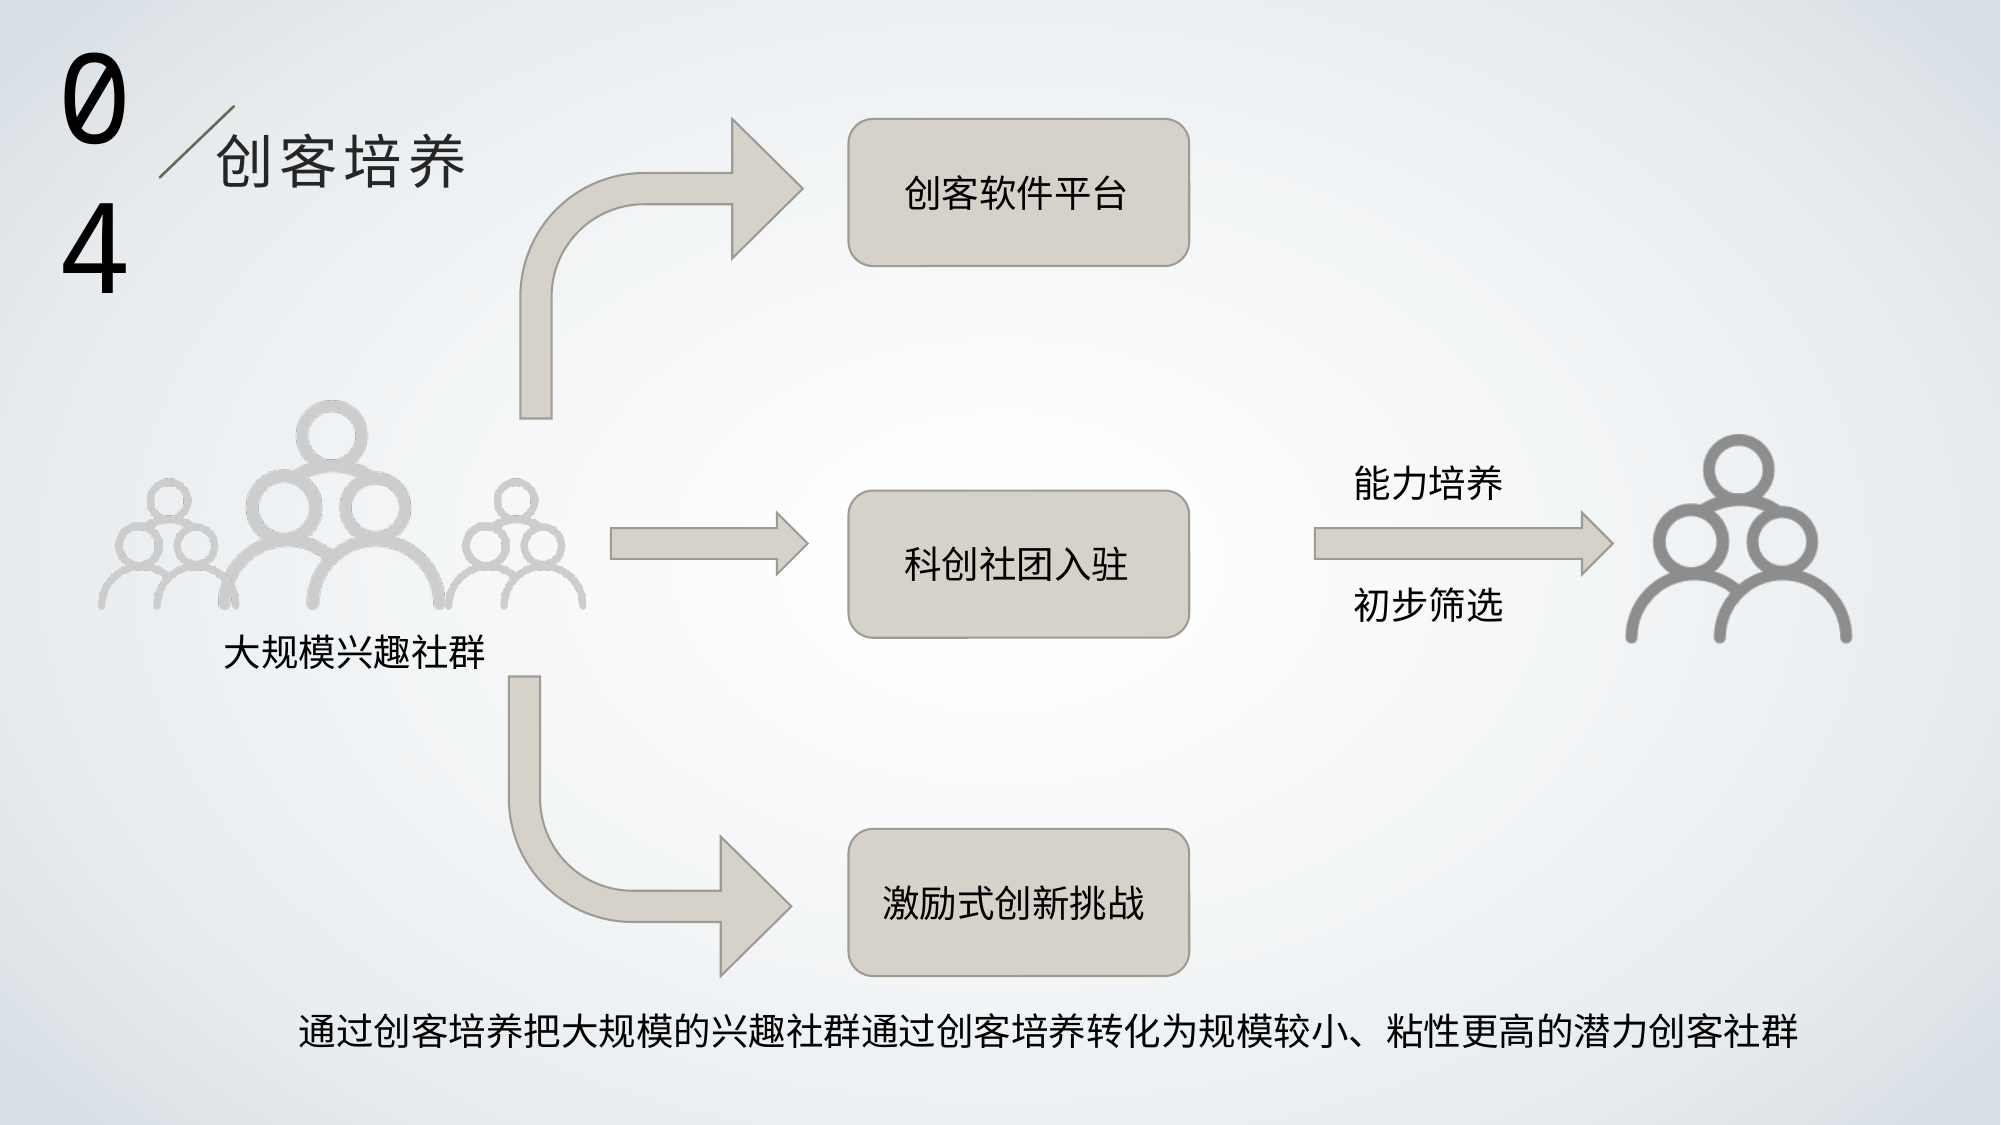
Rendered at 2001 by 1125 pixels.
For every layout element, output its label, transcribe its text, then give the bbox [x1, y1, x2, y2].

text_box 初步筛选 [1338, 574, 1612, 635]
text_box [519, 116, 805, 384]
text_box [1313, 512, 1612, 574]
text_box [89, 384, 593, 635]
text_box 激励式创新挑战 [867, 872, 1190, 932]
text_box [847, 827, 1191, 978]
picture [0, 0, 2001, 1125]
text_box 创客软件平台 [889, 162, 1171, 223]
text_box 大规模兴趣社群 [208, 621, 600, 682]
text_box [847, 117, 1191, 268]
text_box 科创社团入驻 [889, 533, 1171, 594]
text_box 能力培养 [1338, 452, 1612, 512]
text_box 04 [42, 10, 214, 326]
text_box [609, 510, 810, 577]
text_box 通过创客培养把大规模的兴趣社群通过创客培养转化为规模较小、粘性更高的潜力创客社群 [283, 1000, 1929, 1061]
text_box [847, 489, 1191, 639]
text_box 创客培养 [214, 117, 482, 203]
text_box [507, 682, 793, 979]
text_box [159, 106, 234, 178]
